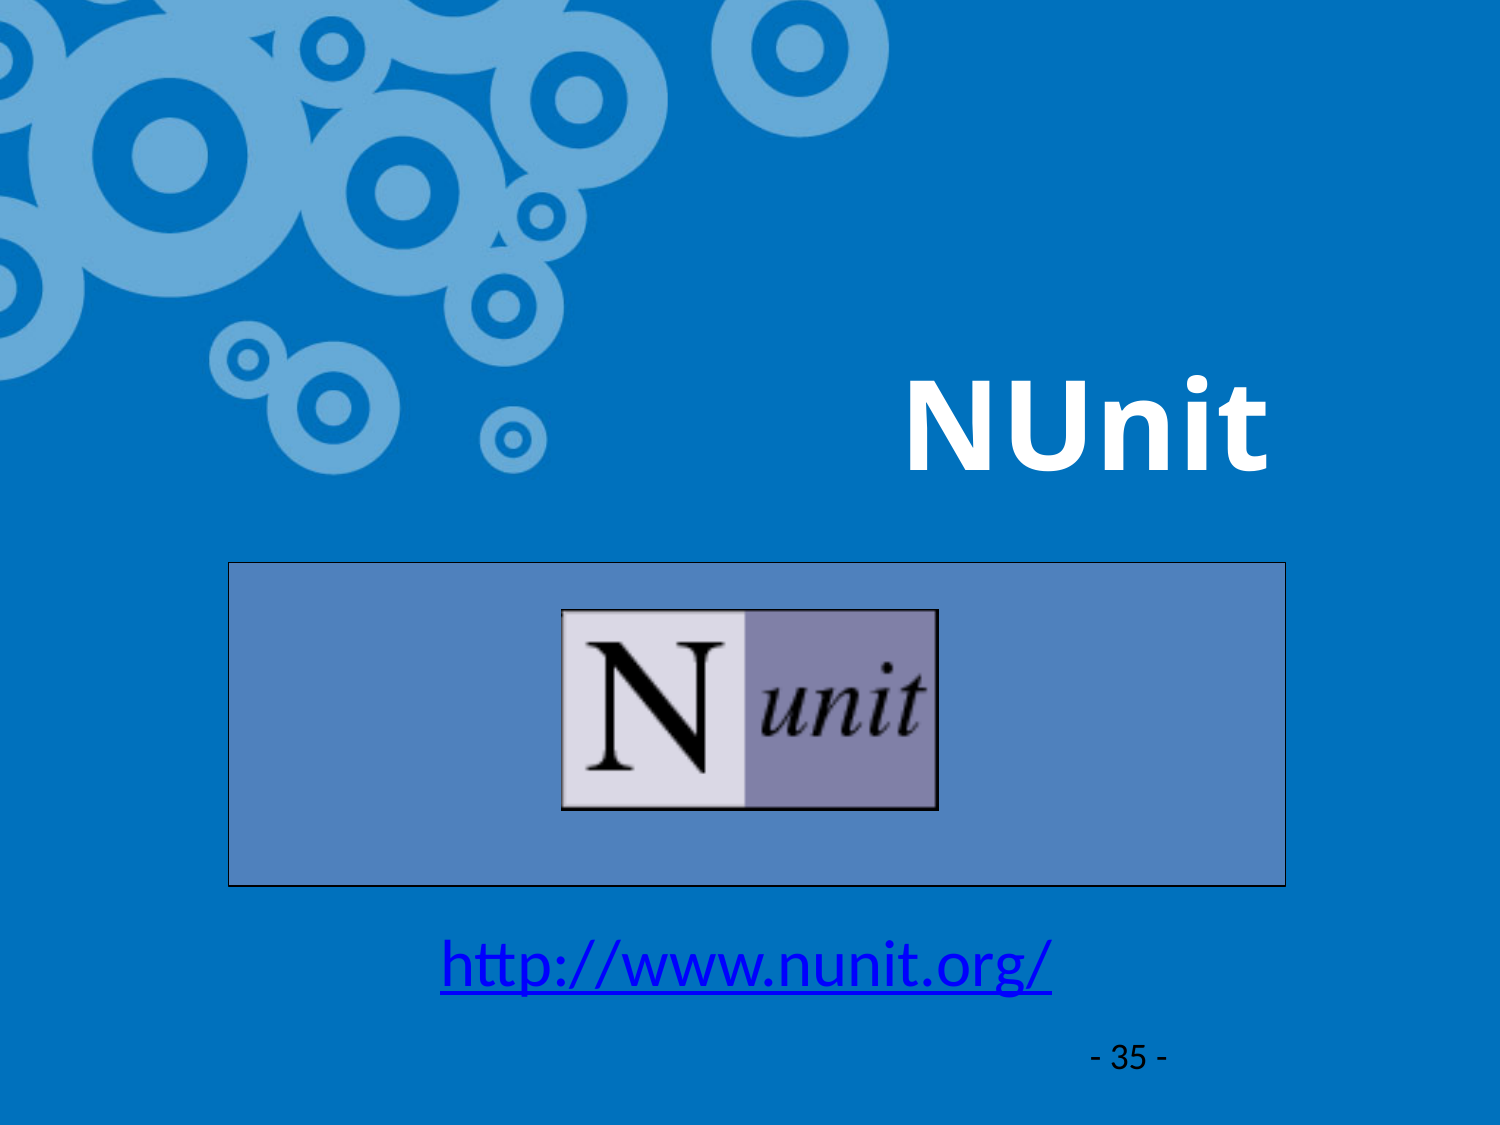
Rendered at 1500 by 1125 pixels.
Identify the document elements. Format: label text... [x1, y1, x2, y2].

picture [0, 0, 1500, 1125]
title NUnit [107, 337, 1286, 504]
slide_number - 35 - [1074, 1024, 1425, 1103]
text_box http://www.nunit.org/ [425, 912, 1067, 1008]
